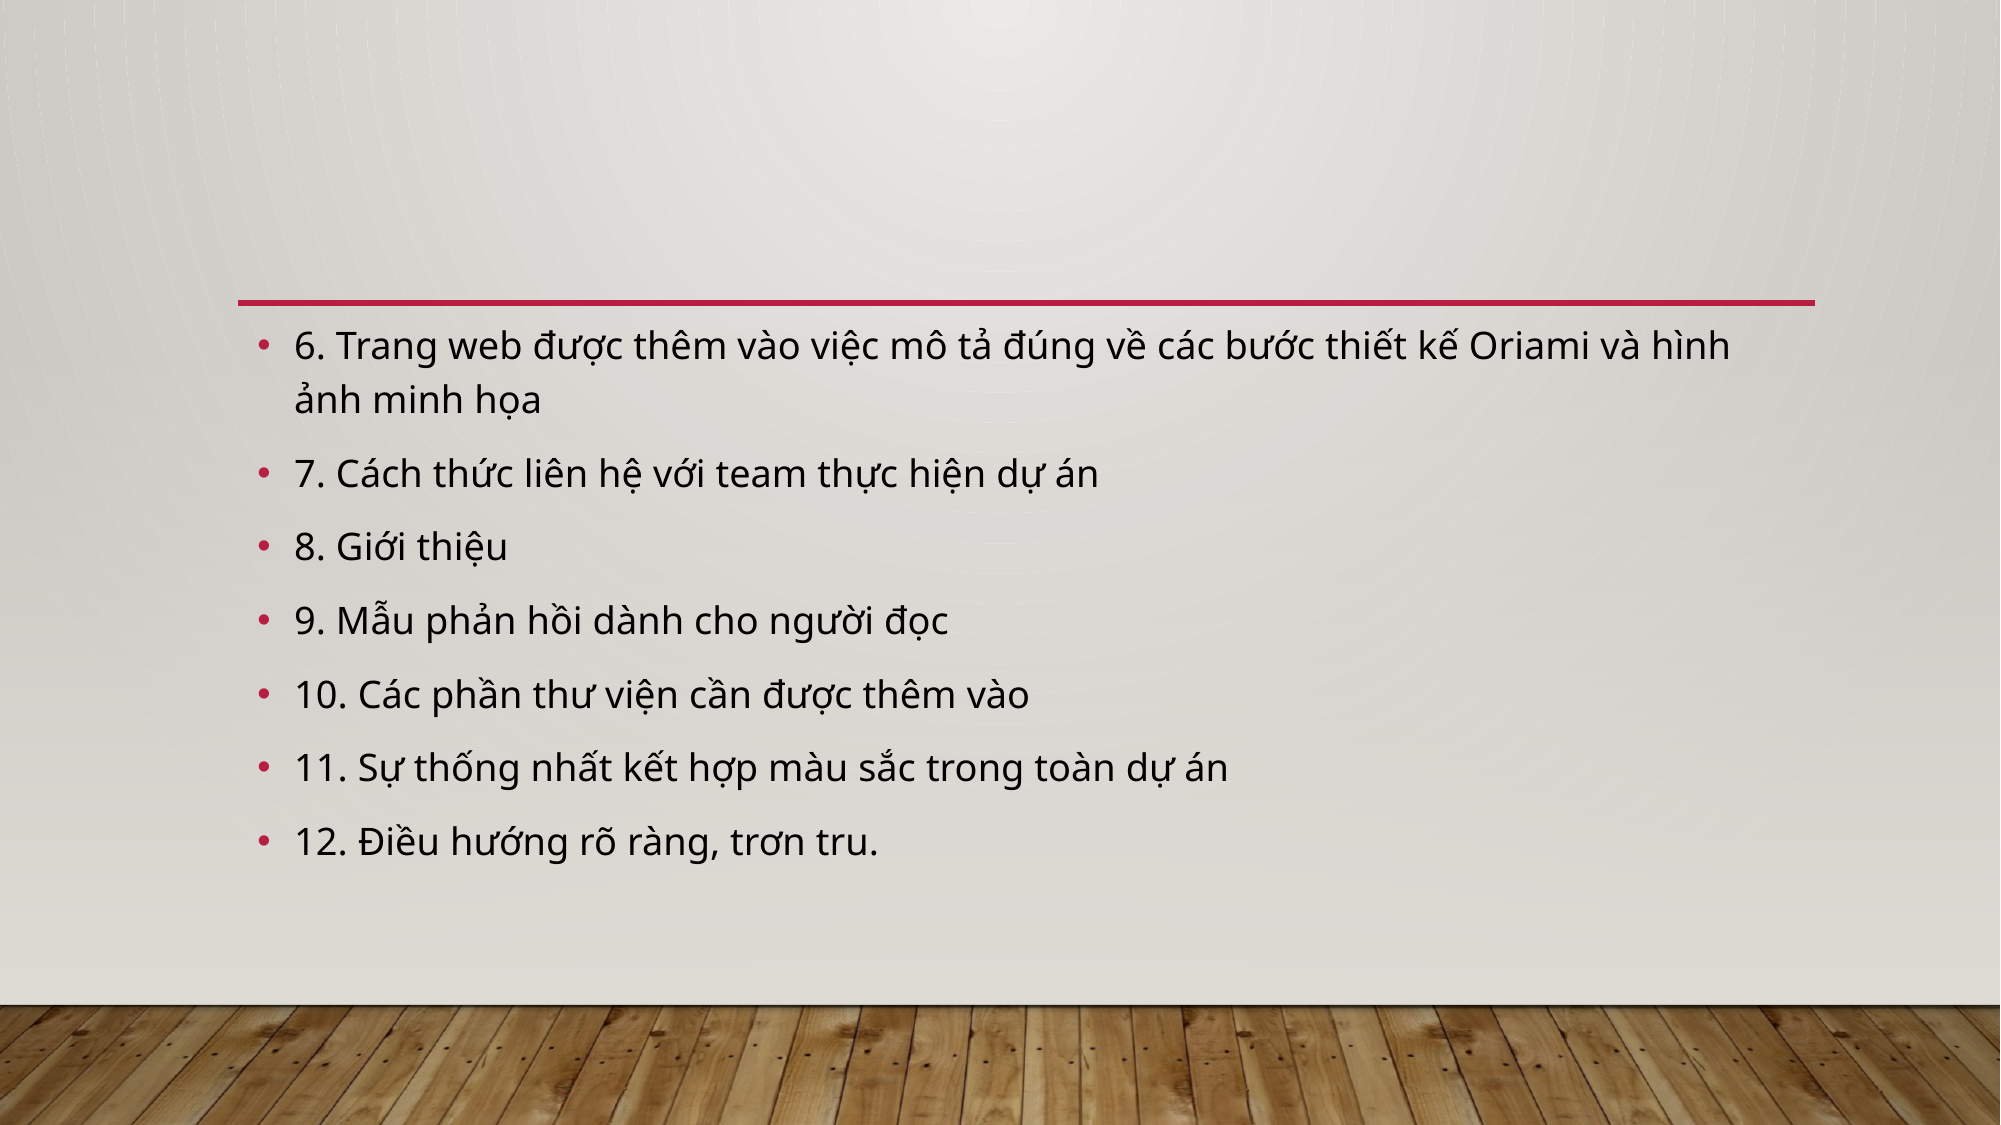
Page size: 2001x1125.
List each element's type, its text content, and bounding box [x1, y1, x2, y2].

list 6. Trang web được thêm vào việc mô tả đúng về các bước thiết kế Oriami và hình ảnh minh họa 7. Cách thức liên hệ với team thực hiện dự án 8. Giới thiệu 9. Mẫu phản hồi dành cho người đọc 10. Các phần thư viện cần được thêm vào 11. Sự thống nhất kết hợp màu sắc trong toàn dự án 12. Điều hướng rõ ràng, trơn tru. [242, 304, 1818, 871]
picture [0, 1005, 2000, 1125]
